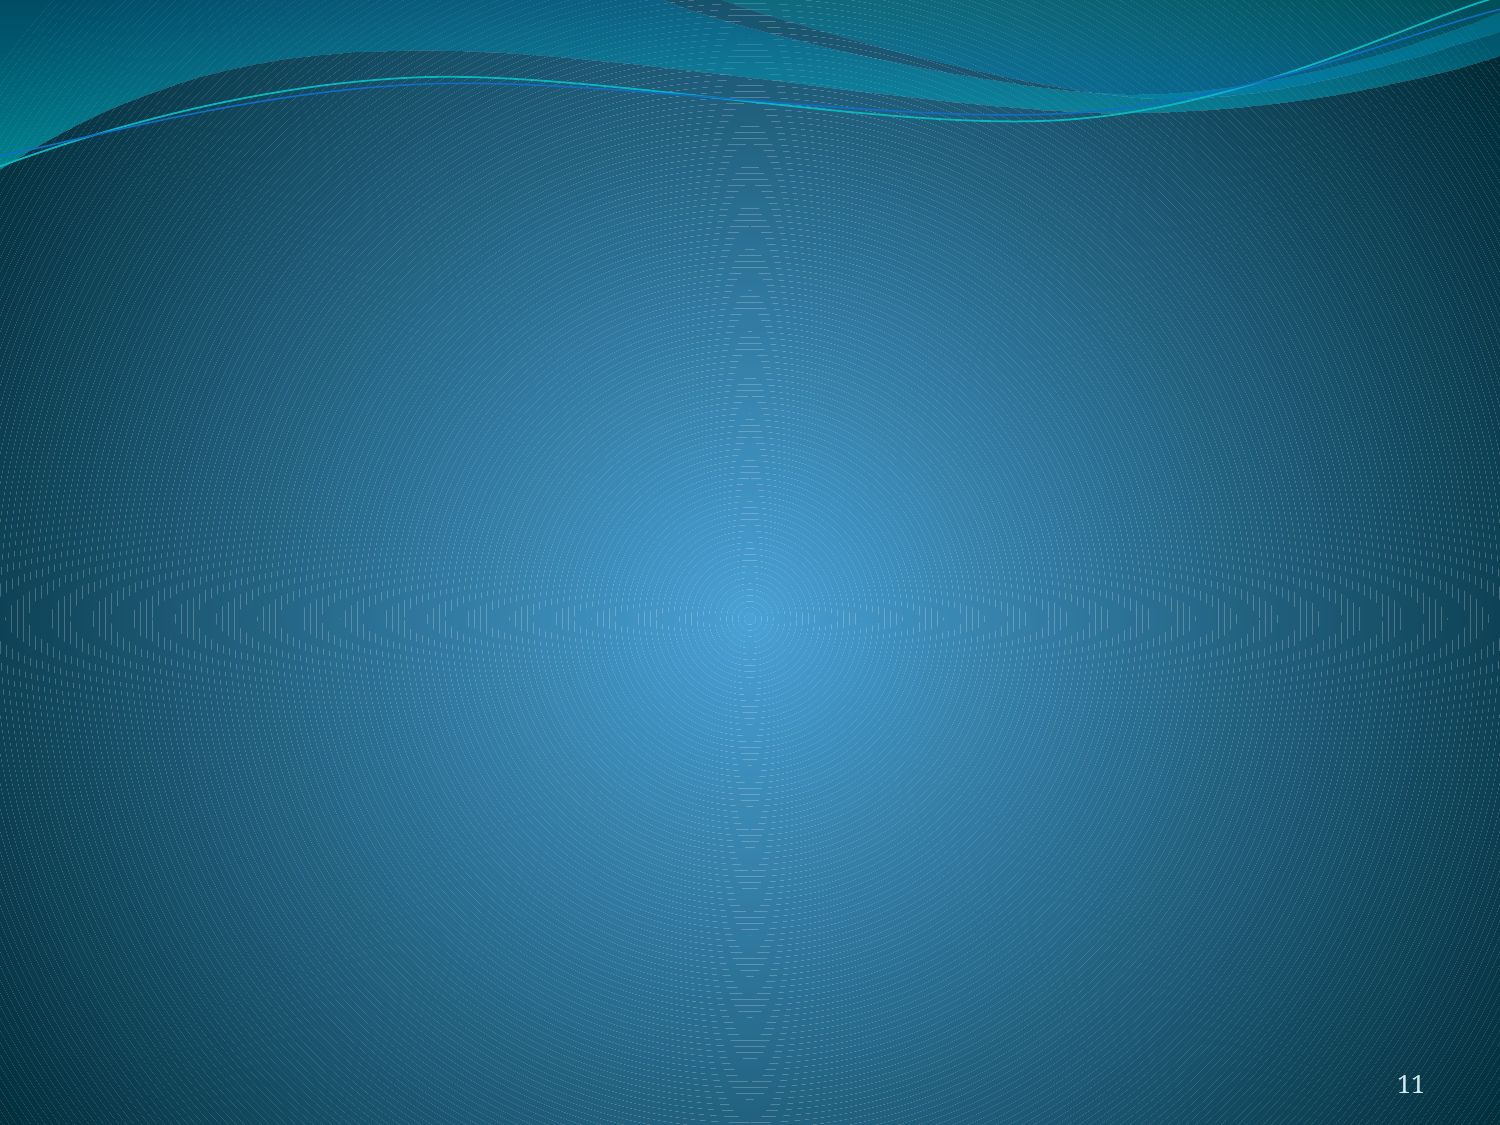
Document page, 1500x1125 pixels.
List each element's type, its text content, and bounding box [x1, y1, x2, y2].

footer [437, 1042, 988, 1103]
slide_number 11 [1299, 1042, 1425, 1103]
